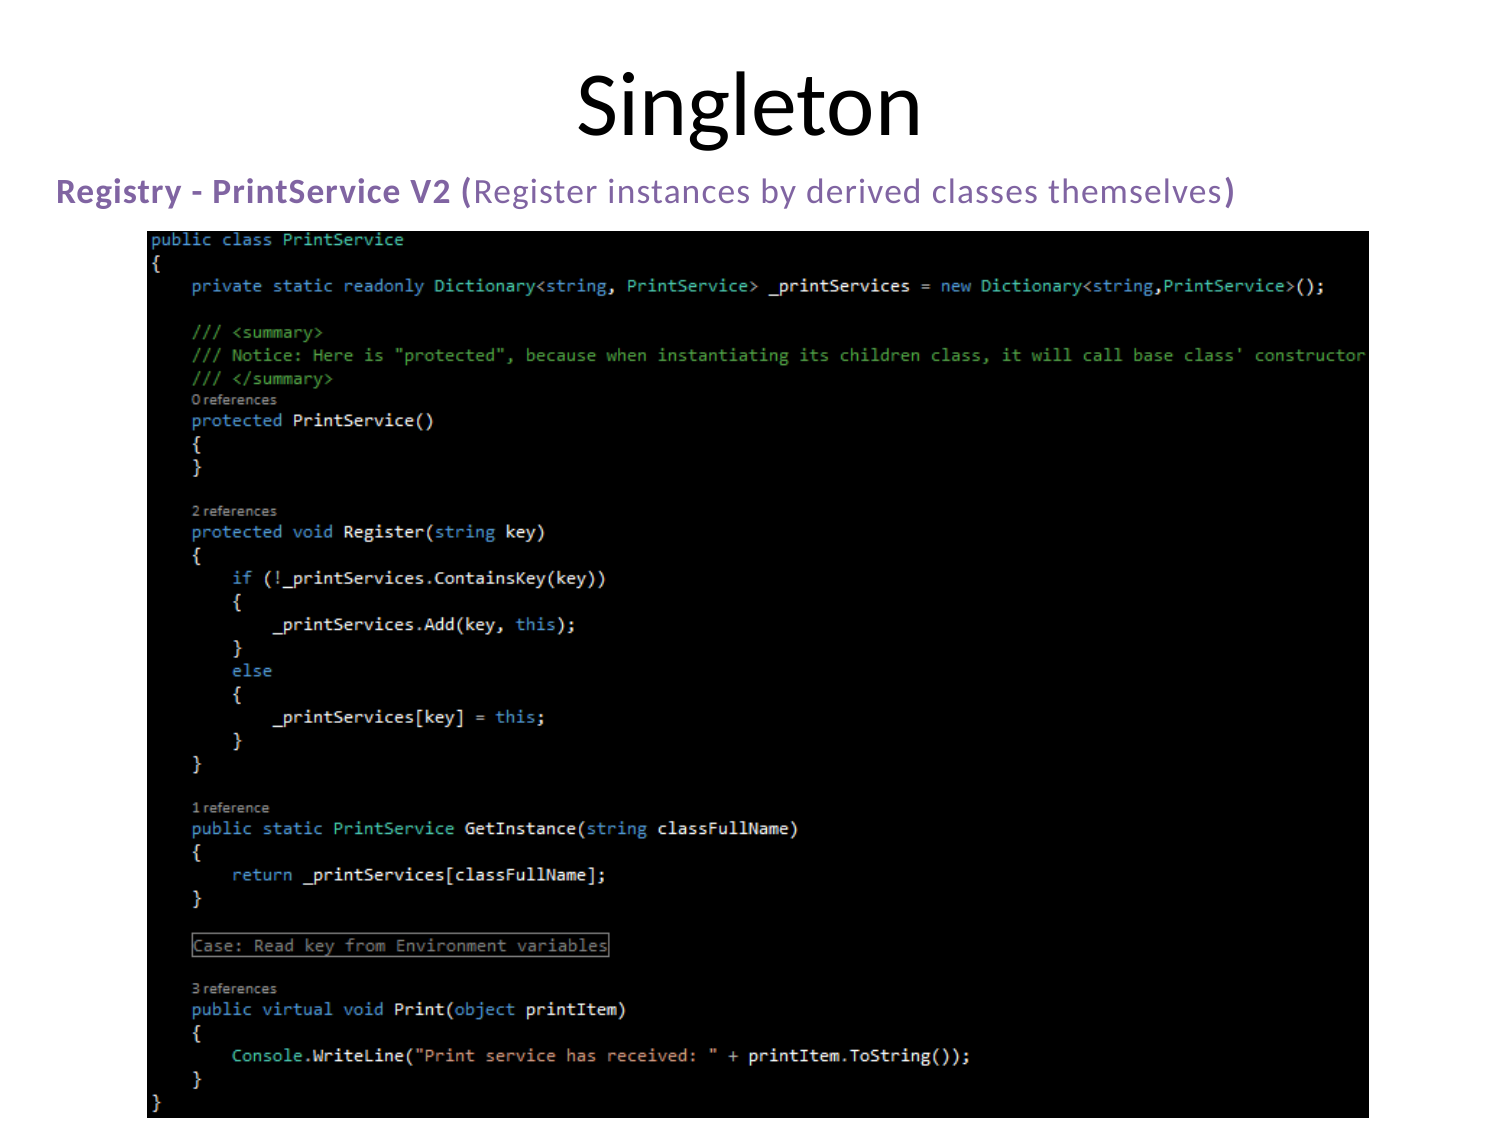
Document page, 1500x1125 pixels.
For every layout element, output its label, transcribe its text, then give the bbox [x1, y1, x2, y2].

text_box Singleton [103, 7, 1397, 160]
text_box Registry - PrintService V2 (Register instances by derived classes themselves) [41, 160, 1397, 219]
picture [147, 231, 1369, 1118]
